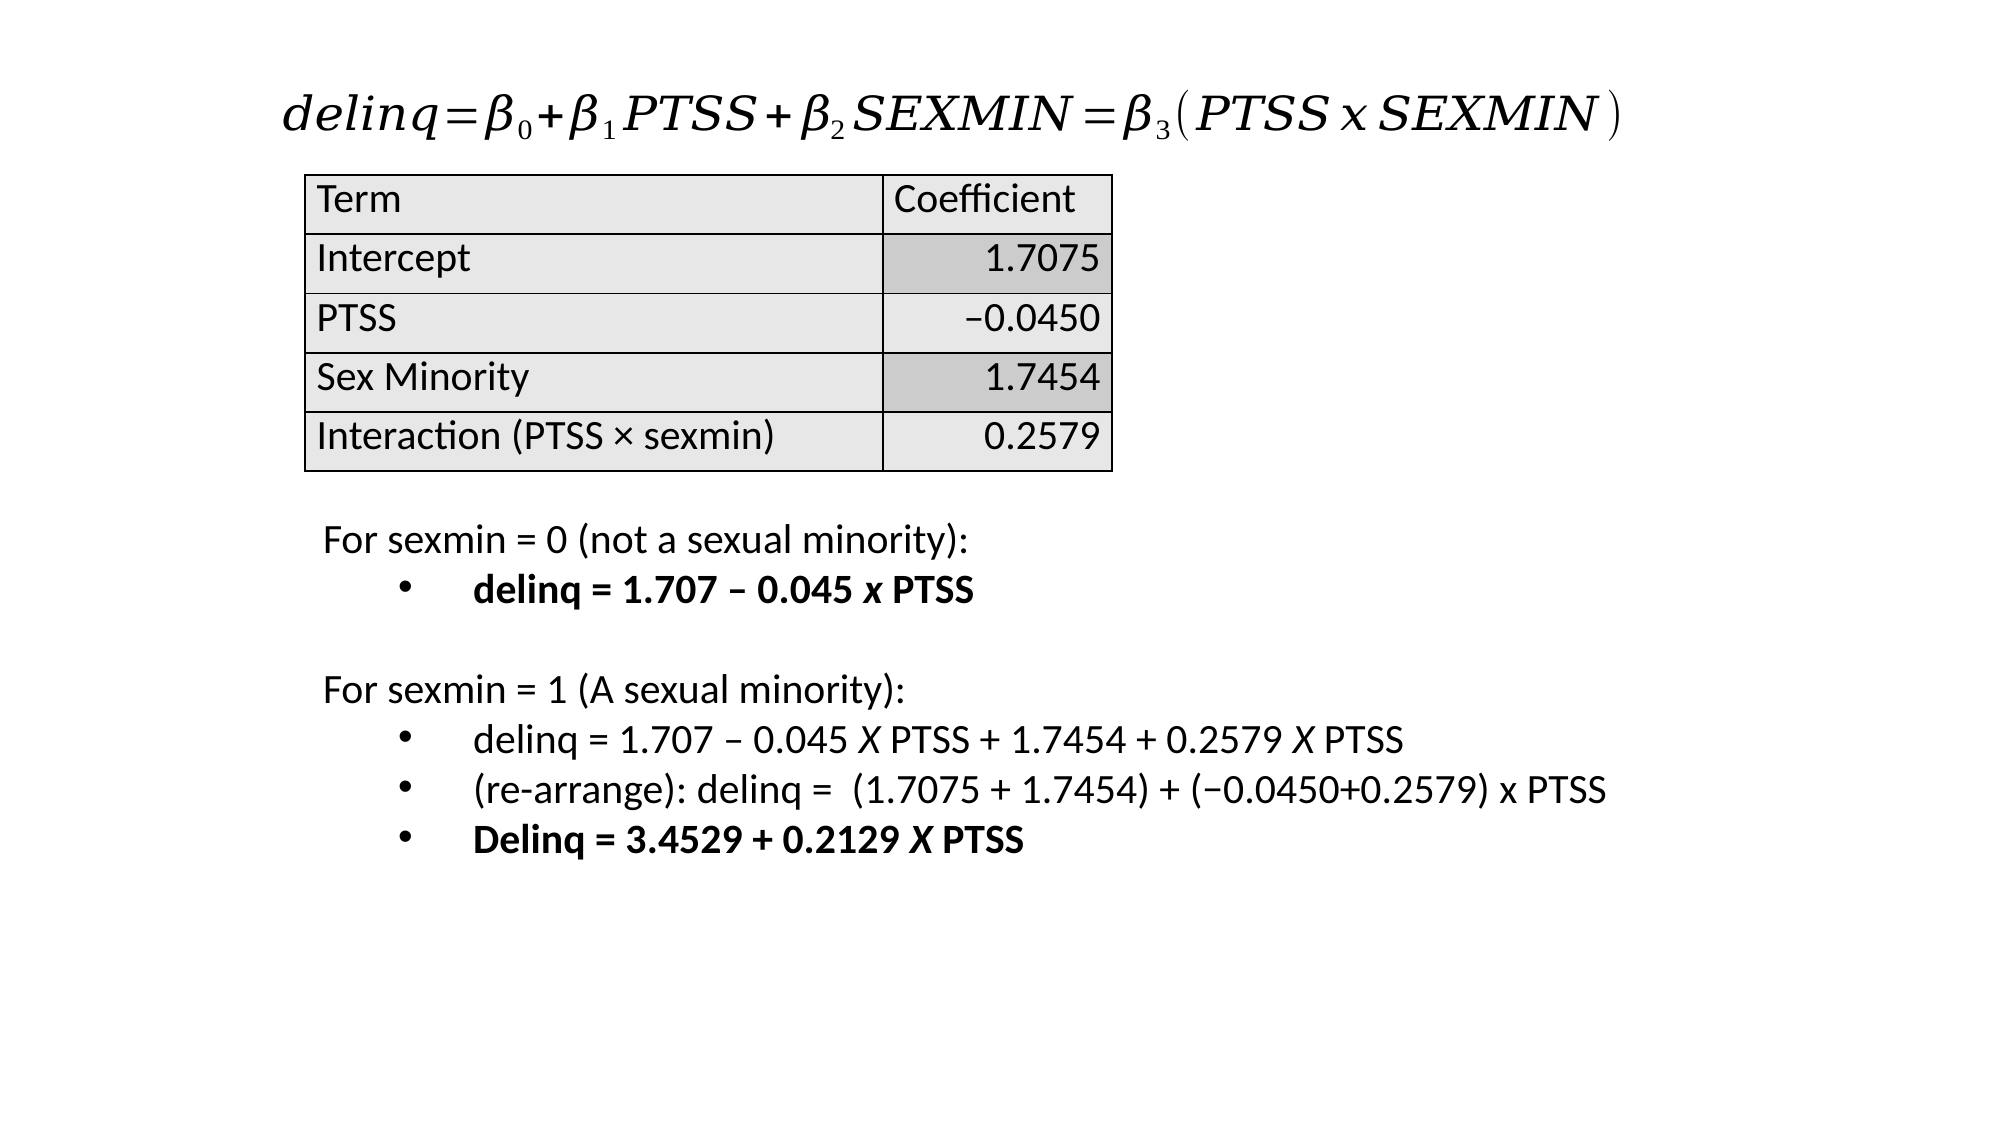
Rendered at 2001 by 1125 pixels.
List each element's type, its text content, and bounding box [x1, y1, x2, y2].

text_box For sexmin = 0 (not a sexual minority): delinq = 1.707 – 0.045 x PTSS For sexmin = 1 (A sexual minority): delinq = 1.707 – 0.045 X PTSS + 1.7454 + 0.2579 X PTSS (re-arrange): delinq = (1.7075 + 1.7454) + (−0.0450+0.2579) x PTSS Delinq = 3.4529 + 0.2129 X PTSS [308, 504, 1692, 939]
table_header Coefficient [884, 176, 1111, 233]
table_cell 1.7454 [884, 354, 1111, 411]
table_cell –0.0450 [884, 294, 1111, 352]
table_cell Intercept [306, 235, 882, 293]
table_cell 0.2579 [884, 413, 1111, 470]
table_cell PTSS [306, 294, 882, 352]
table_header Term [306, 176, 882, 233]
table_cell Sex Minority [306, 354, 882, 411]
table_cell 1.7075 [884, 235, 1111, 293]
table_cell Interaction (PTSS × sexmin) [306, 413, 882, 470]
